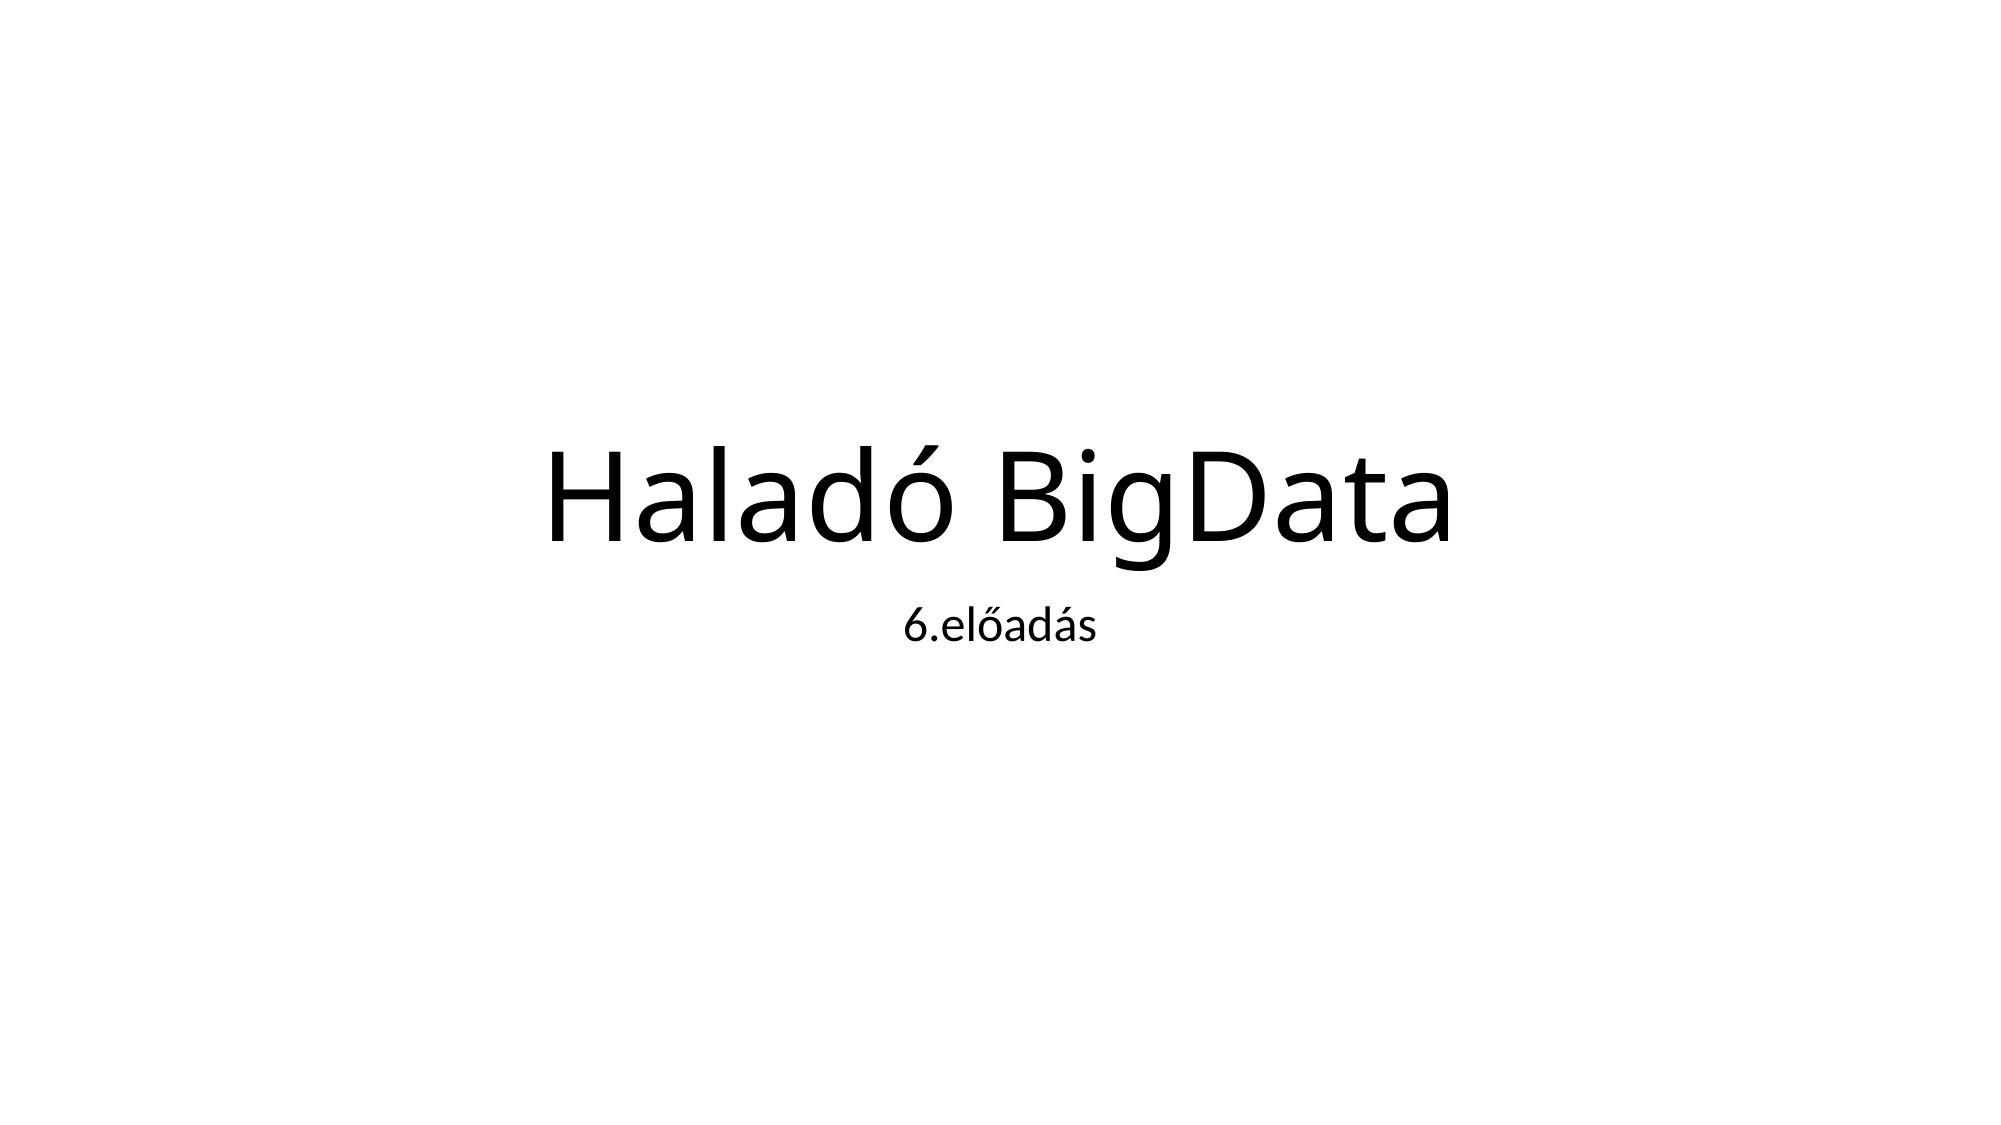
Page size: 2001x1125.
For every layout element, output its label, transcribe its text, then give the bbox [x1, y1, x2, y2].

title Haladó BigData [249, 184, 1750, 576]
subtitle 6.előadás [249, 590, 1750, 863]
